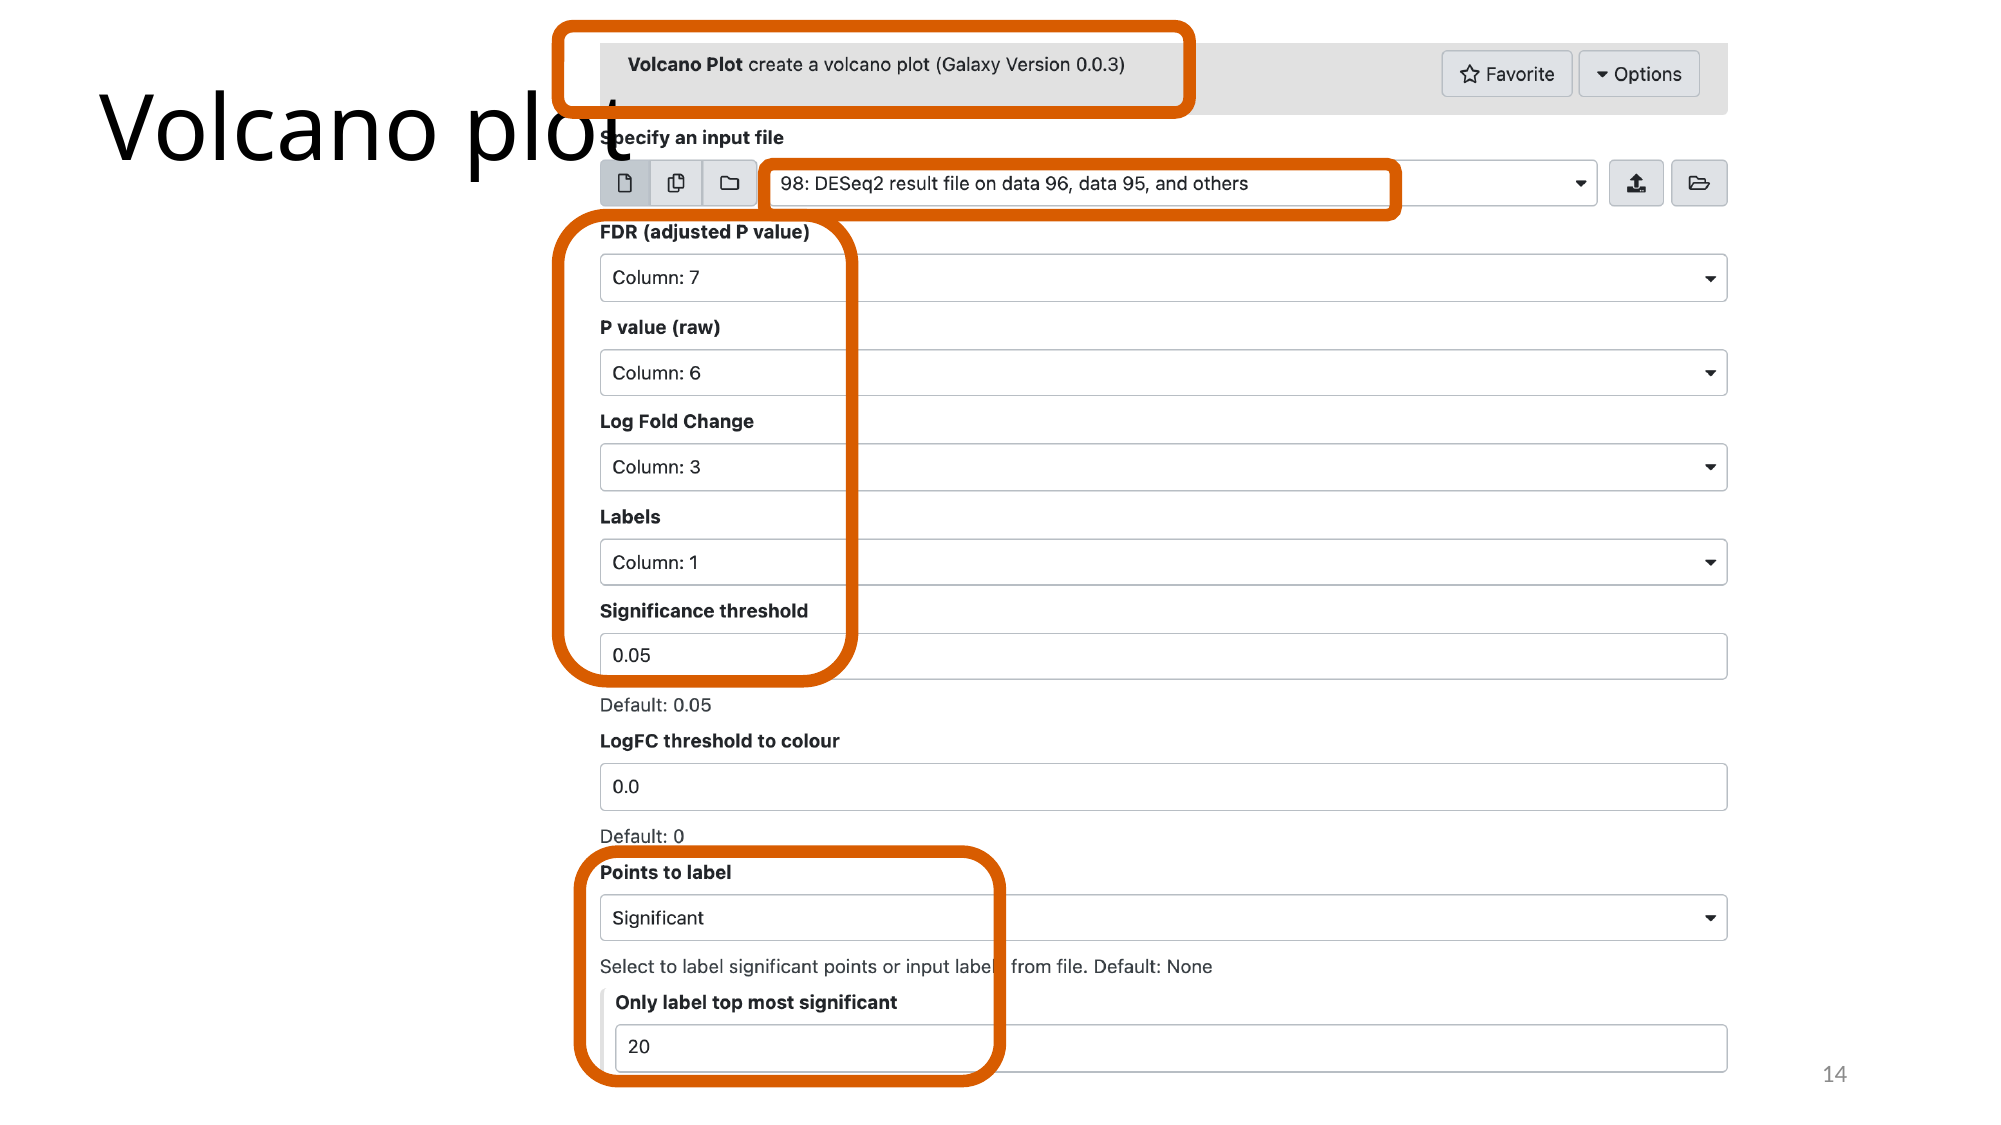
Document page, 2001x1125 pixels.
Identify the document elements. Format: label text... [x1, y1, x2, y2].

picture [587, 43, 1744, 1082]
text_box [556, 218, 587, 679]
text_box [556, 25, 1191, 114]
text_box [578, 865, 587, 1067]
text_box Volcano plot [84, 22, 1810, 240]
slide_number 14 [1412, 1042, 1863, 1103]
